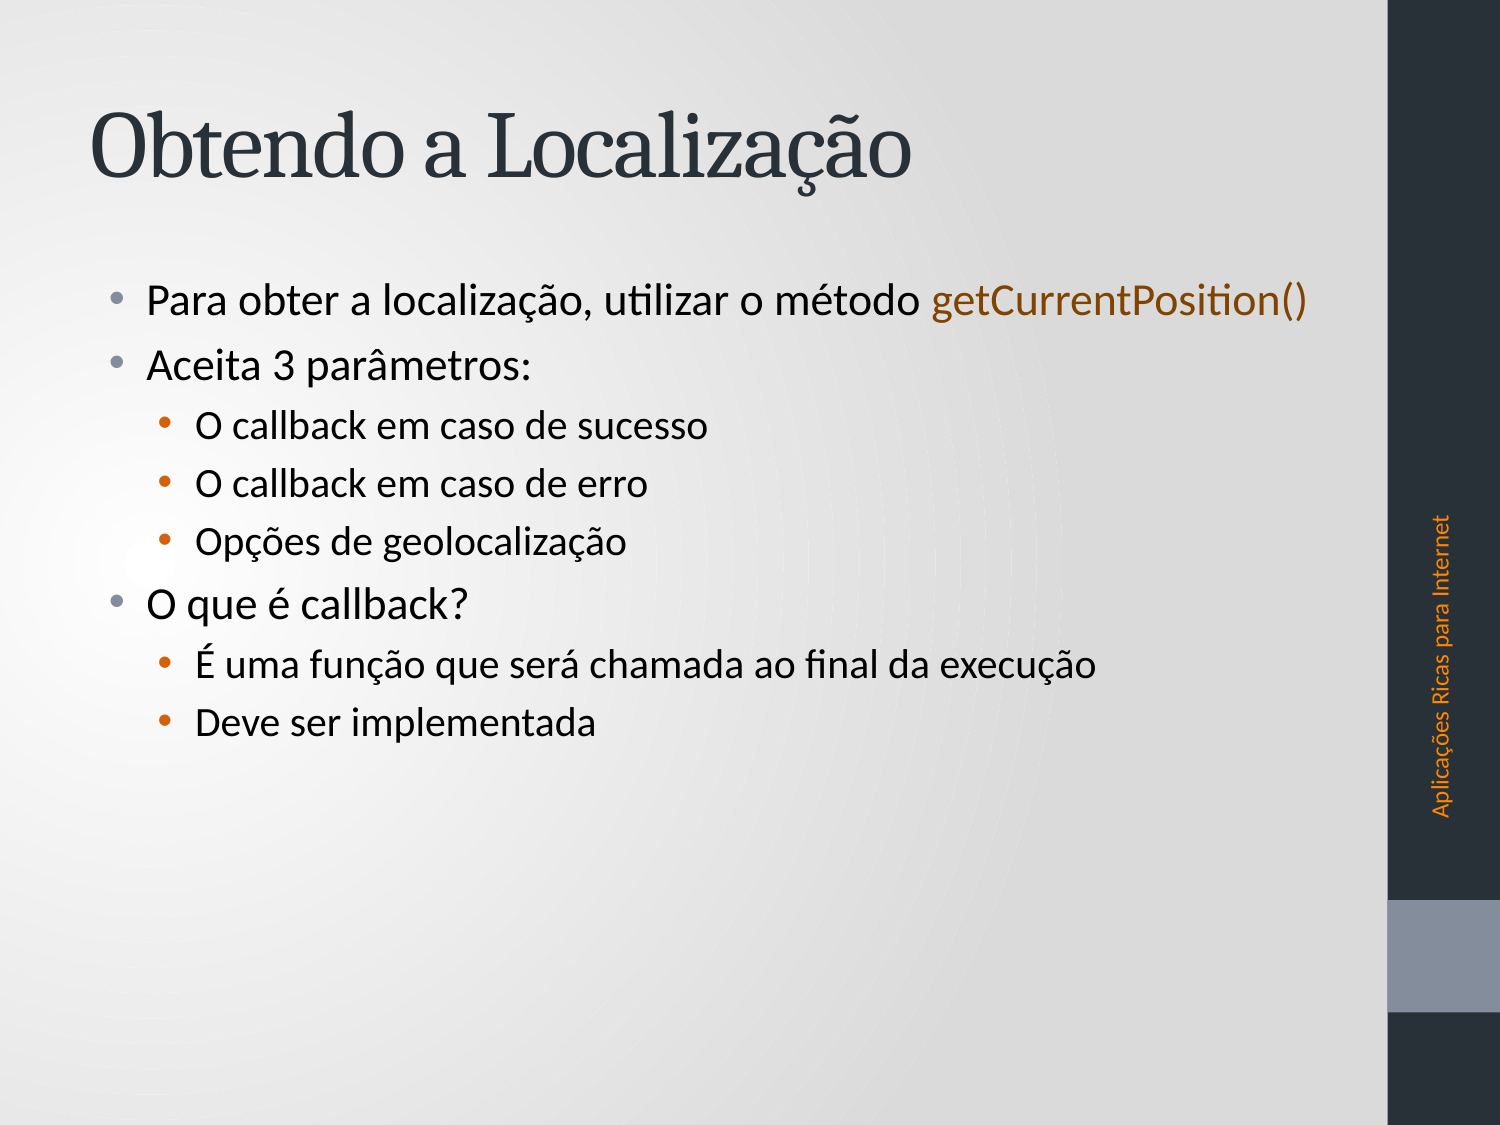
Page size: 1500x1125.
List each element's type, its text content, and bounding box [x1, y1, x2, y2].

footer Aplicações Ricas para Internet [1408, 500, 1469, 889]
title Obtendo a Localização [75, 45, 1325, 233]
list Para obter a localização, utilizar o método getCurrentPosition() Aceita 3 parâmetros: O callback em caso de sucesso O callback em caso de erro Opções de geolocalização O que é callback? É uma função que será chamada ao final da execução Deve ser implementada [75, 262, 1325, 1050]
